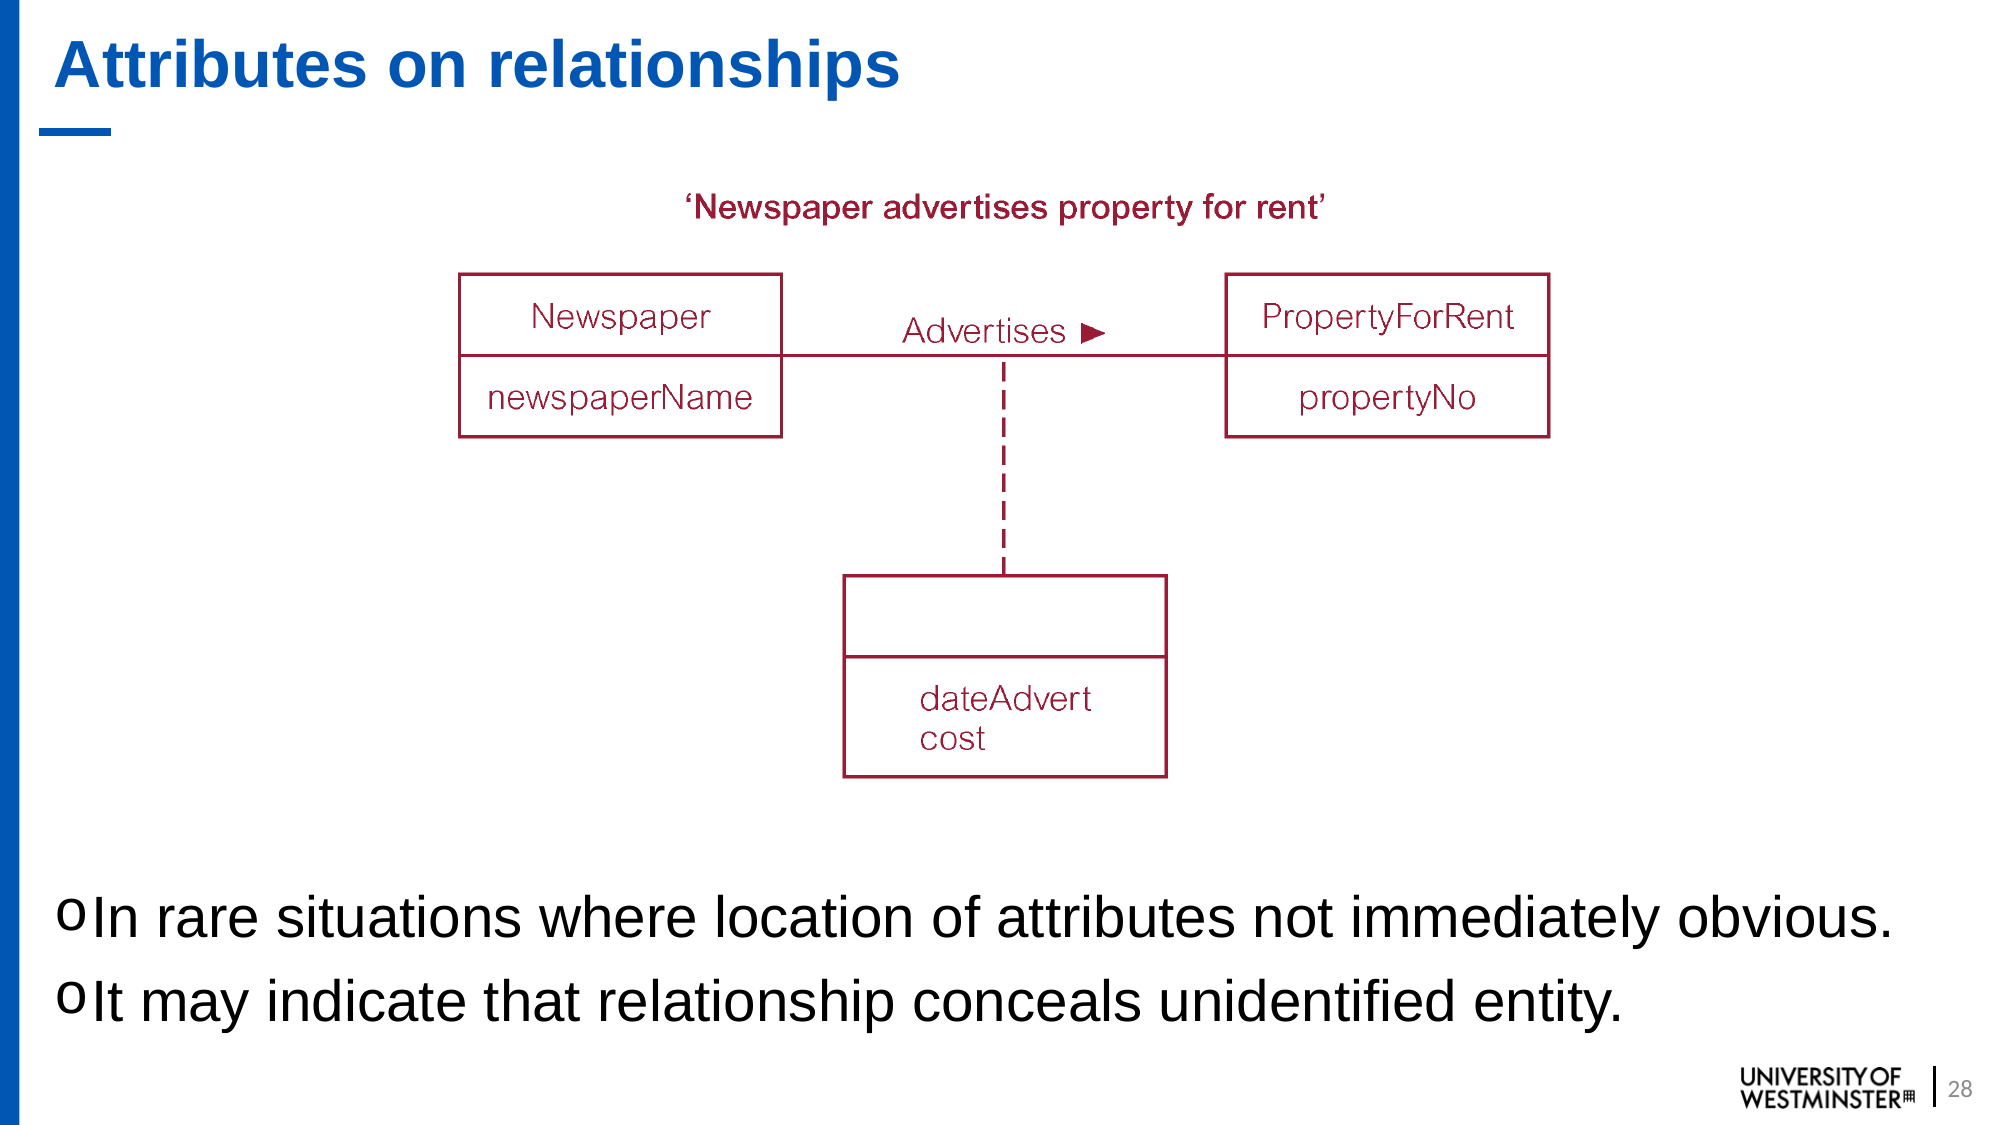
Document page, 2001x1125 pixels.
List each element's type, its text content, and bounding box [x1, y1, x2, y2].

list In rare situations where location of attributes not immediately obvious. It may indicate that relationship conceals unidentified entity. [39, 879, 1981, 1125]
picture [437, 170, 1563, 800]
slide_number 28 [1925, 1057, 1989, 1118]
title Attributes on relationships [39, 0, 1981, 132]
